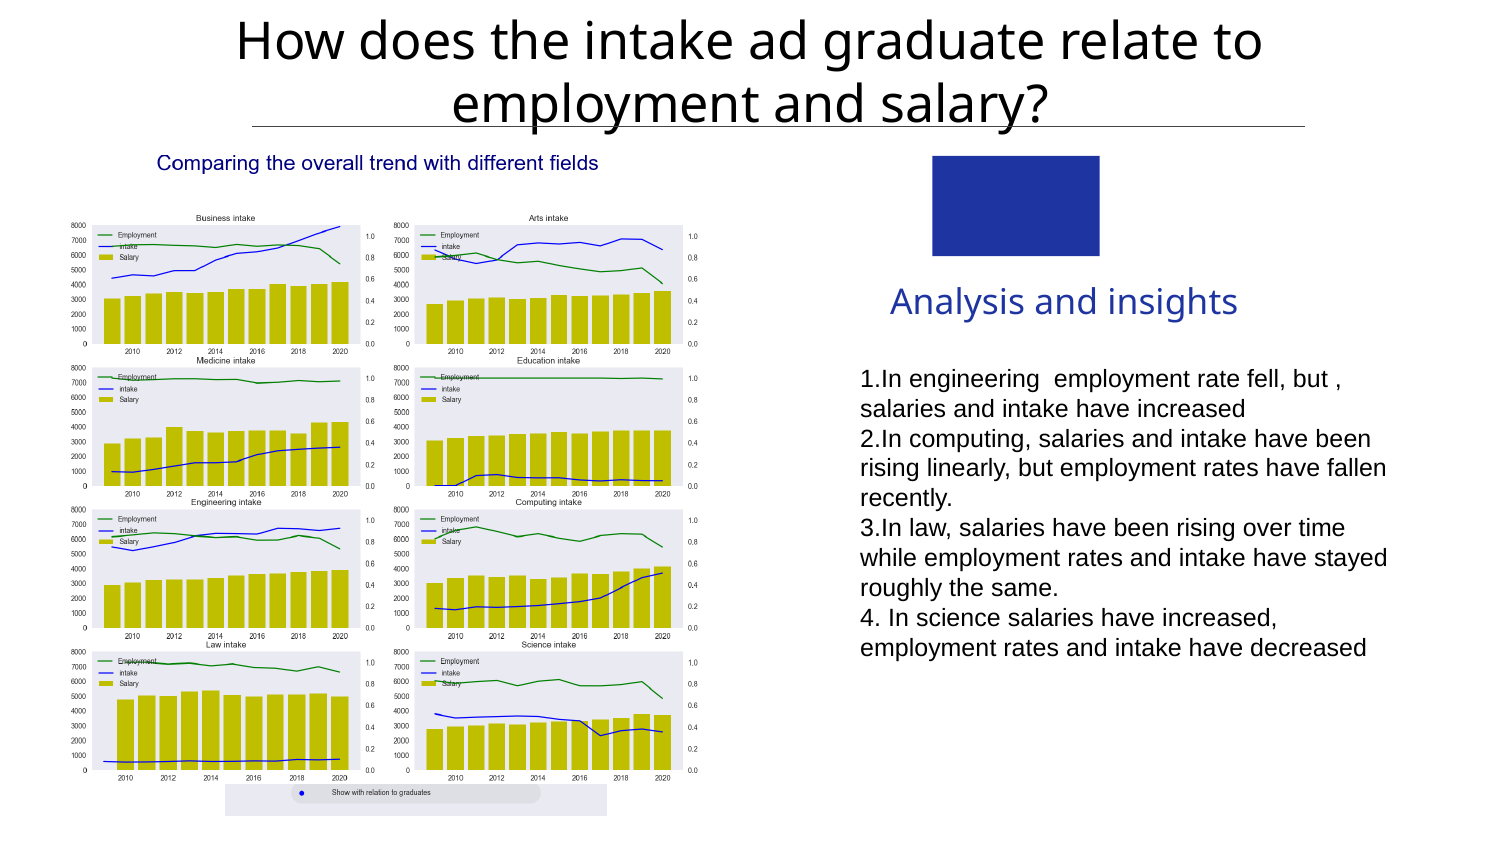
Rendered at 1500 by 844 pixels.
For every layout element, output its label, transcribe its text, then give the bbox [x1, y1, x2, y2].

picture [28, 155, 751, 816]
title How does the intake ad graduate relate to employment and salary? [77, 30, 1423, 110]
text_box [844, 155, 1408, 800]
